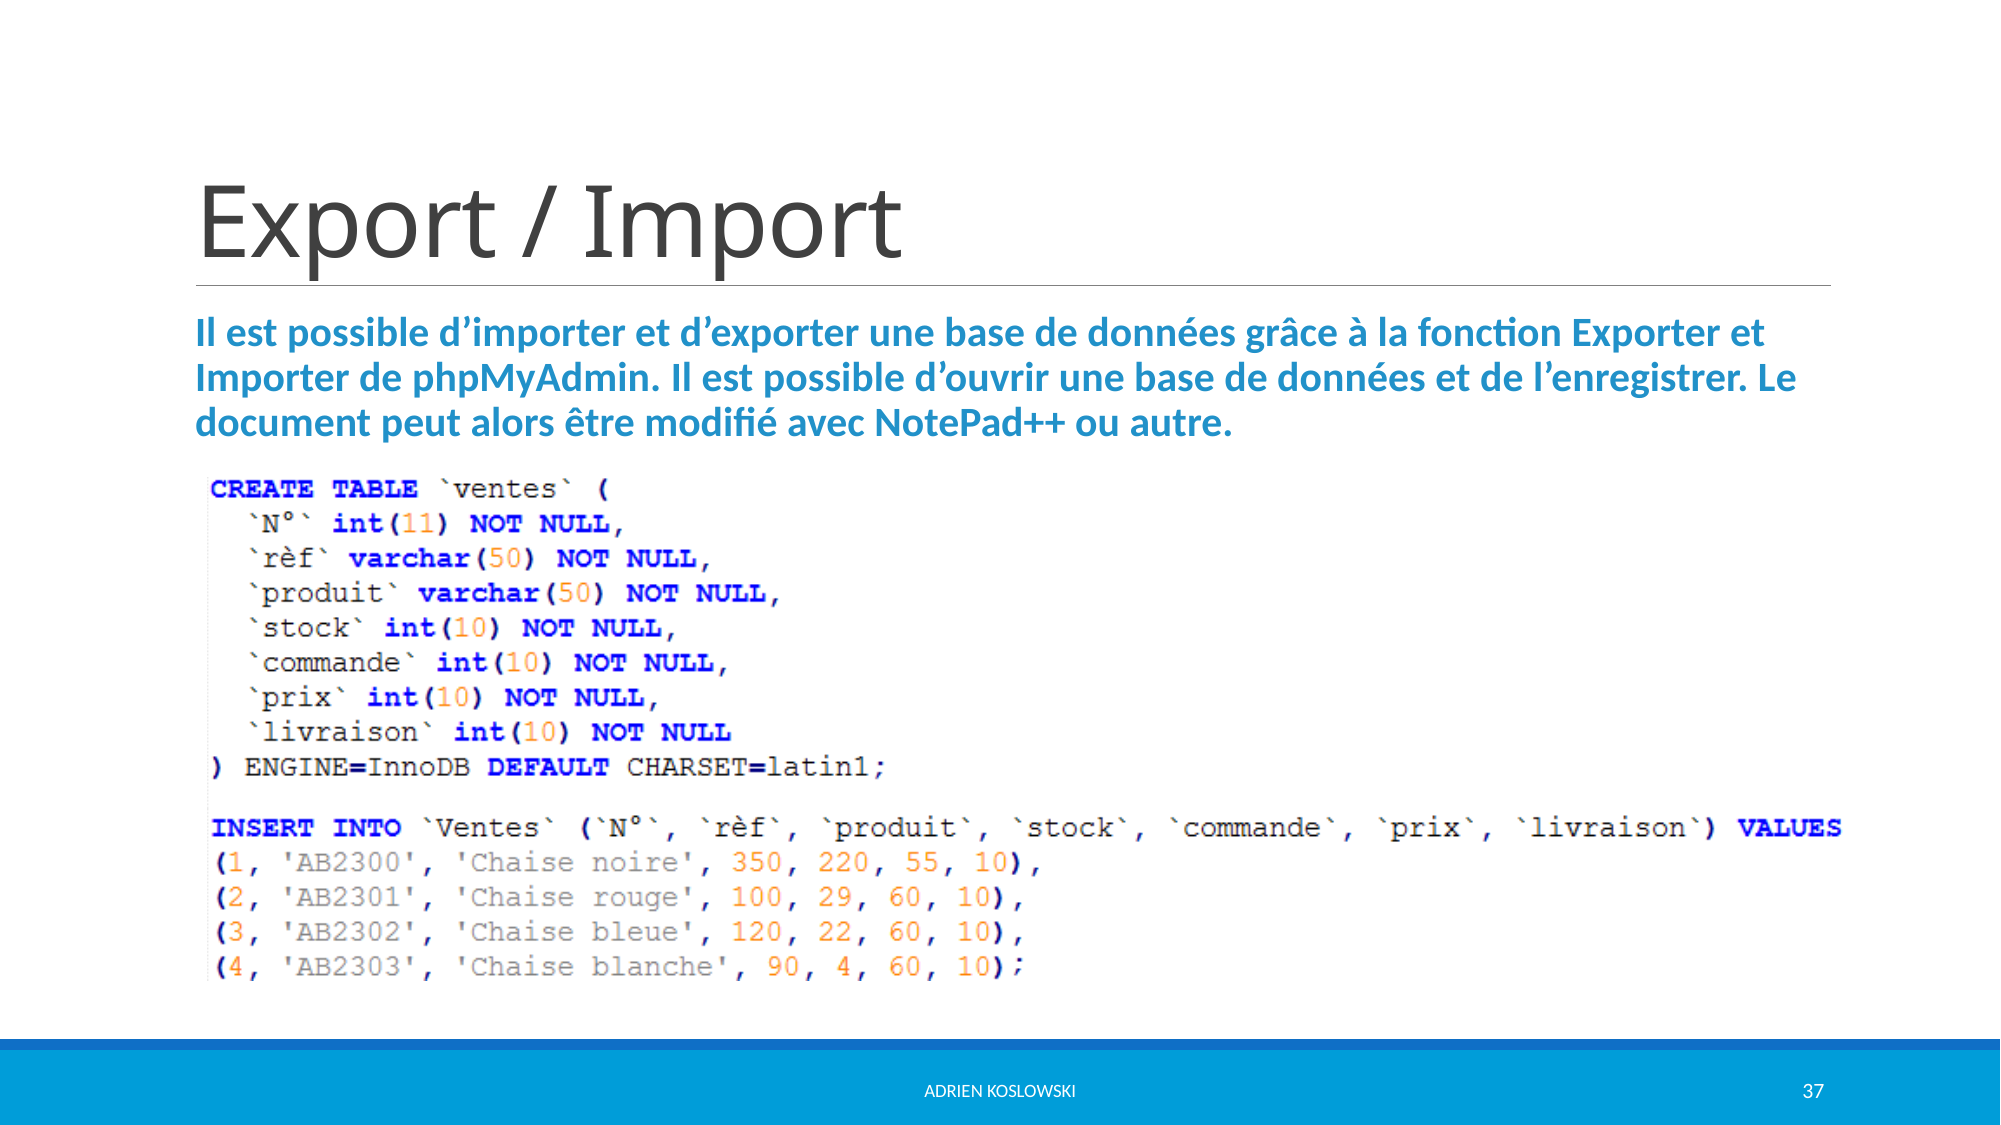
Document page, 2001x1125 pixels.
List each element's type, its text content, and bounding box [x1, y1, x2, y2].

slide_number 37 [1624, 1059, 1840, 1120]
list Il est possible d’importer et d’exporter une base de données grâce à la fonction Exporter et Importer de phpMyAdmin. Il est possible d’ouvrir une base de données et de l’enregistrer. Le document peut alors être modifié avec NotePad++ ou autre. [180, 302, 1830, 963]
picture [207, 476, 1855, 982]
footer Adrien KOSLOWSKI [604, 1059, 1396, 1120]
title Export / Import [180, 47, 1830, 285]
